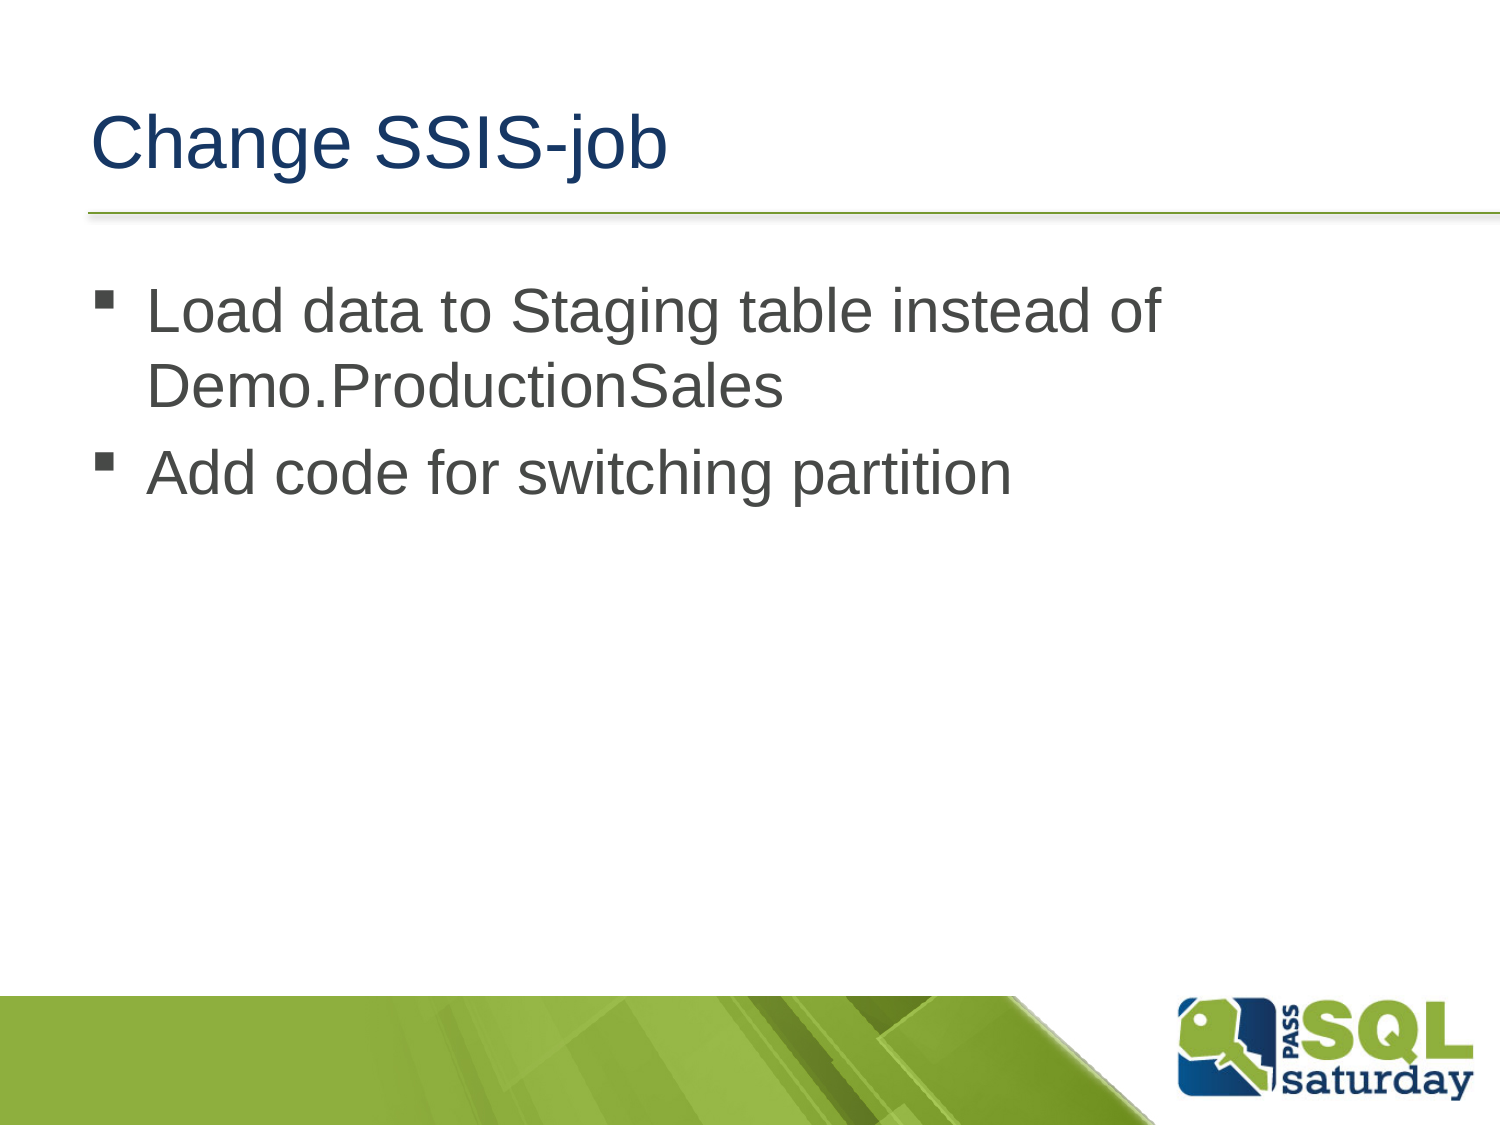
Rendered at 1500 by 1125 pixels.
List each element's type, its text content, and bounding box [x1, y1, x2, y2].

title Change SSIS-job [75, 45, 1425, 233]
list Load data to Staging table instead of Demo.ProductionSales Add code for switching partition [75, 262, 1425, 1005]
picture [0, 969, 1483, 1125]
